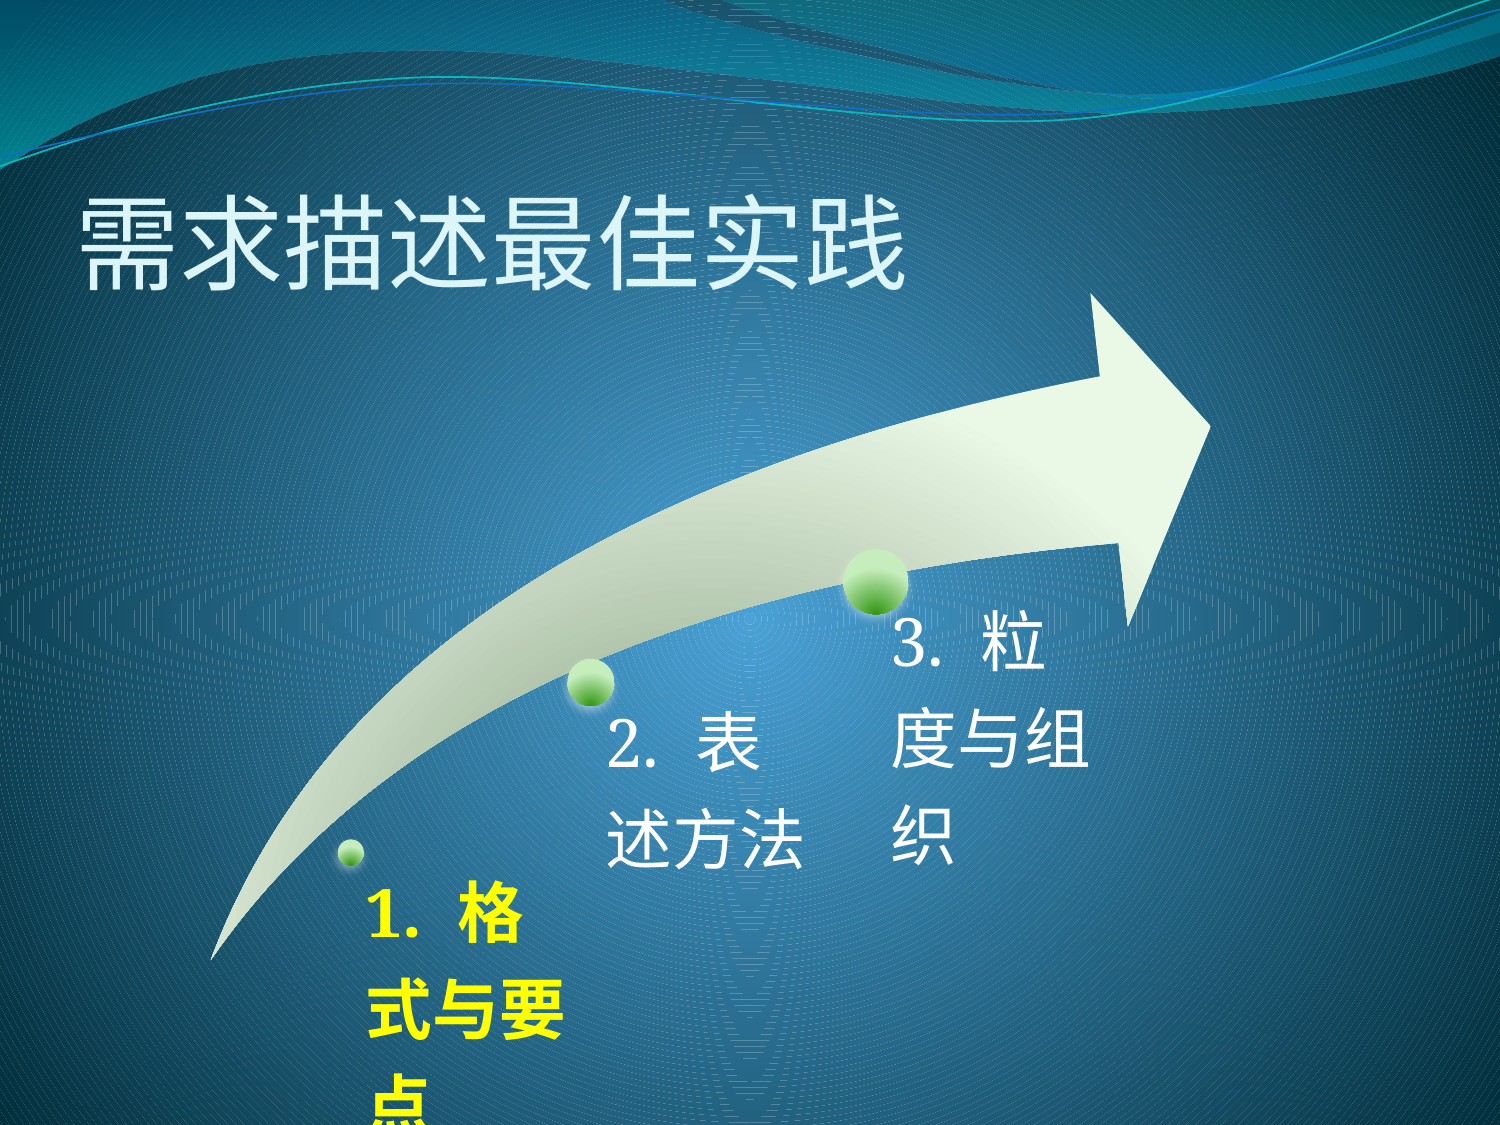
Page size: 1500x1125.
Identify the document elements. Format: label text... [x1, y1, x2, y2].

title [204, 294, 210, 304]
title 需求描述最佳实践 [74, 115, 1426, 304]
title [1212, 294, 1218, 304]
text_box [210, 292, 1212, 960]
